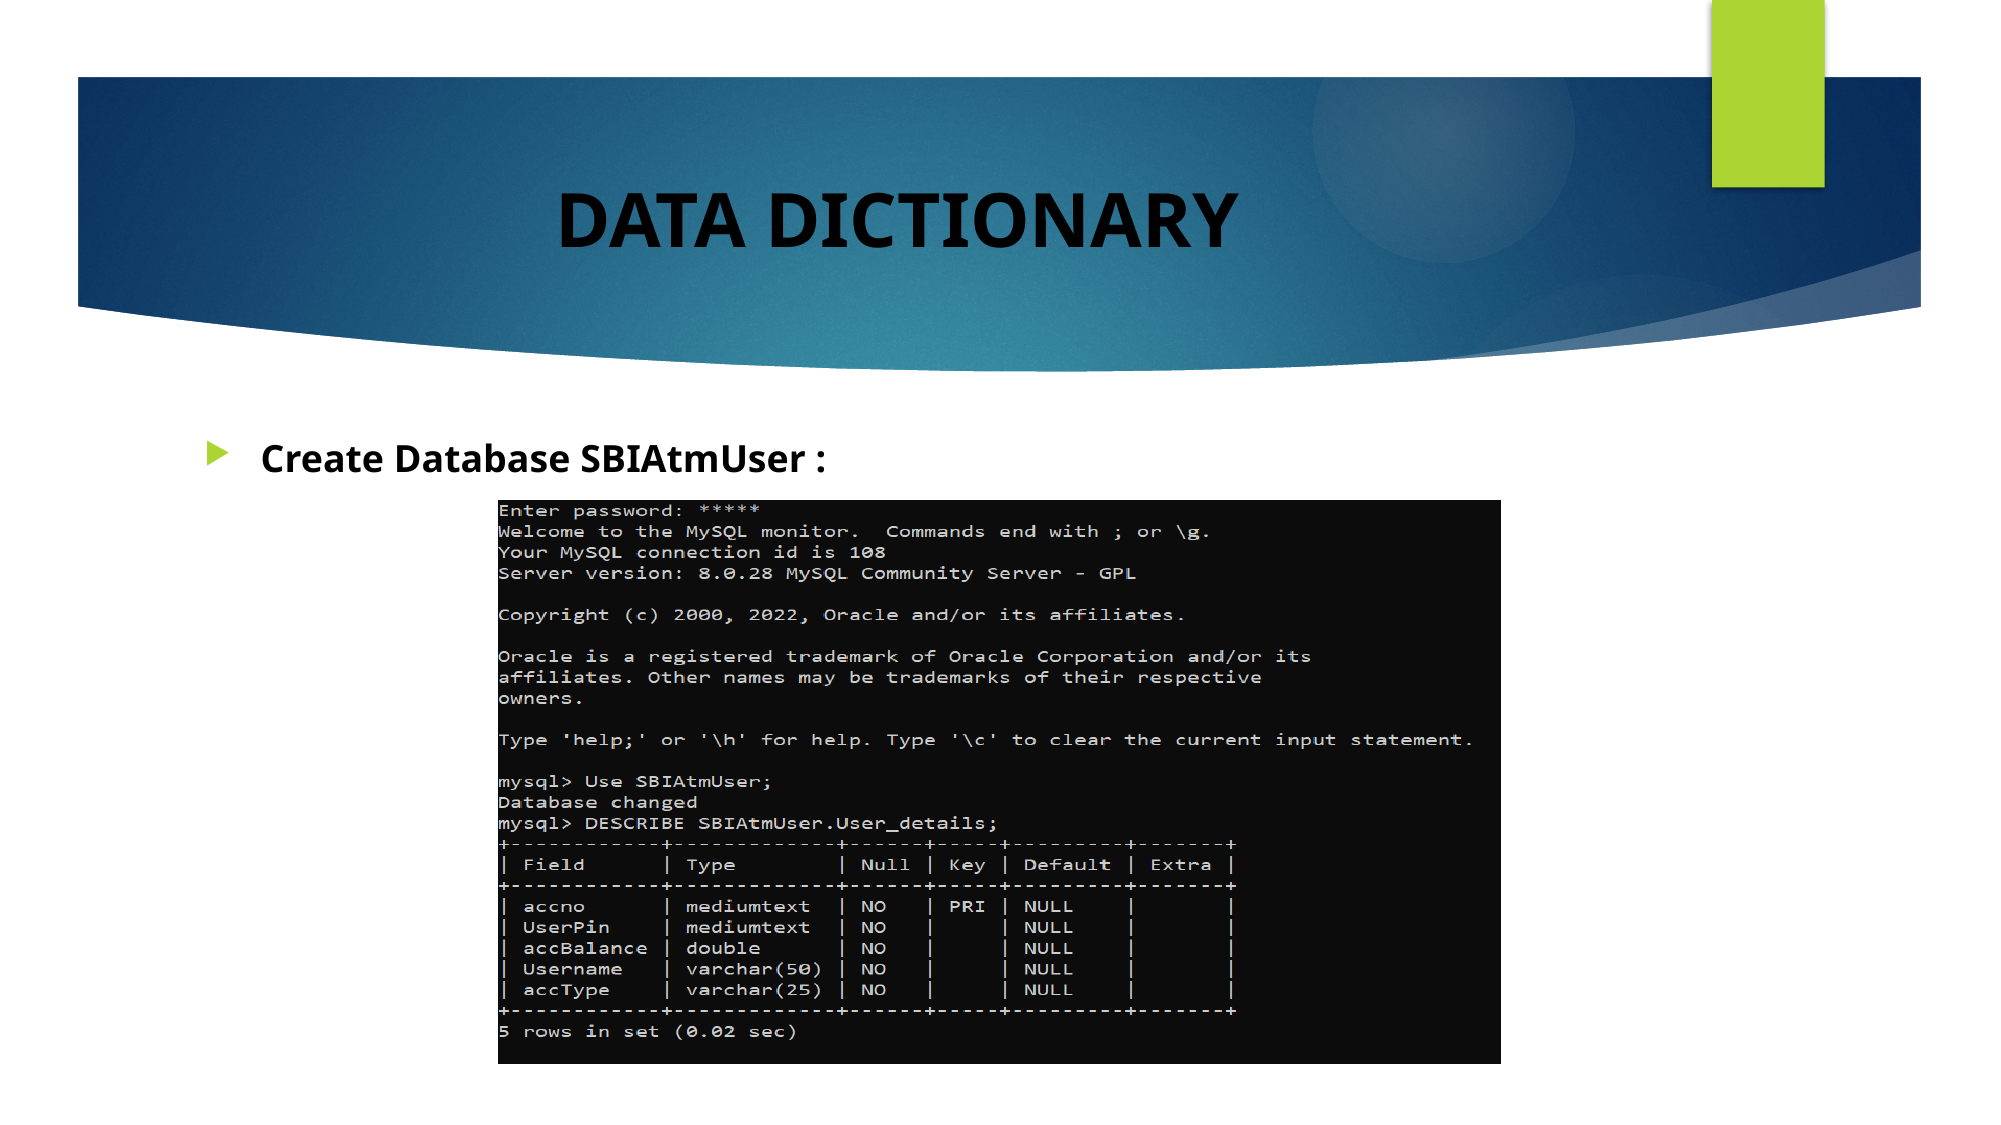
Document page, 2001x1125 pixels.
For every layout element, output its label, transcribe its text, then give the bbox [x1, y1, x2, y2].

title DATA DICTIONARY [189, 159, 1627, 276]
picture [498, 499, 1502, 1064]
list Create Database SBIAtmUser : [189, 427, 1627, 988]
